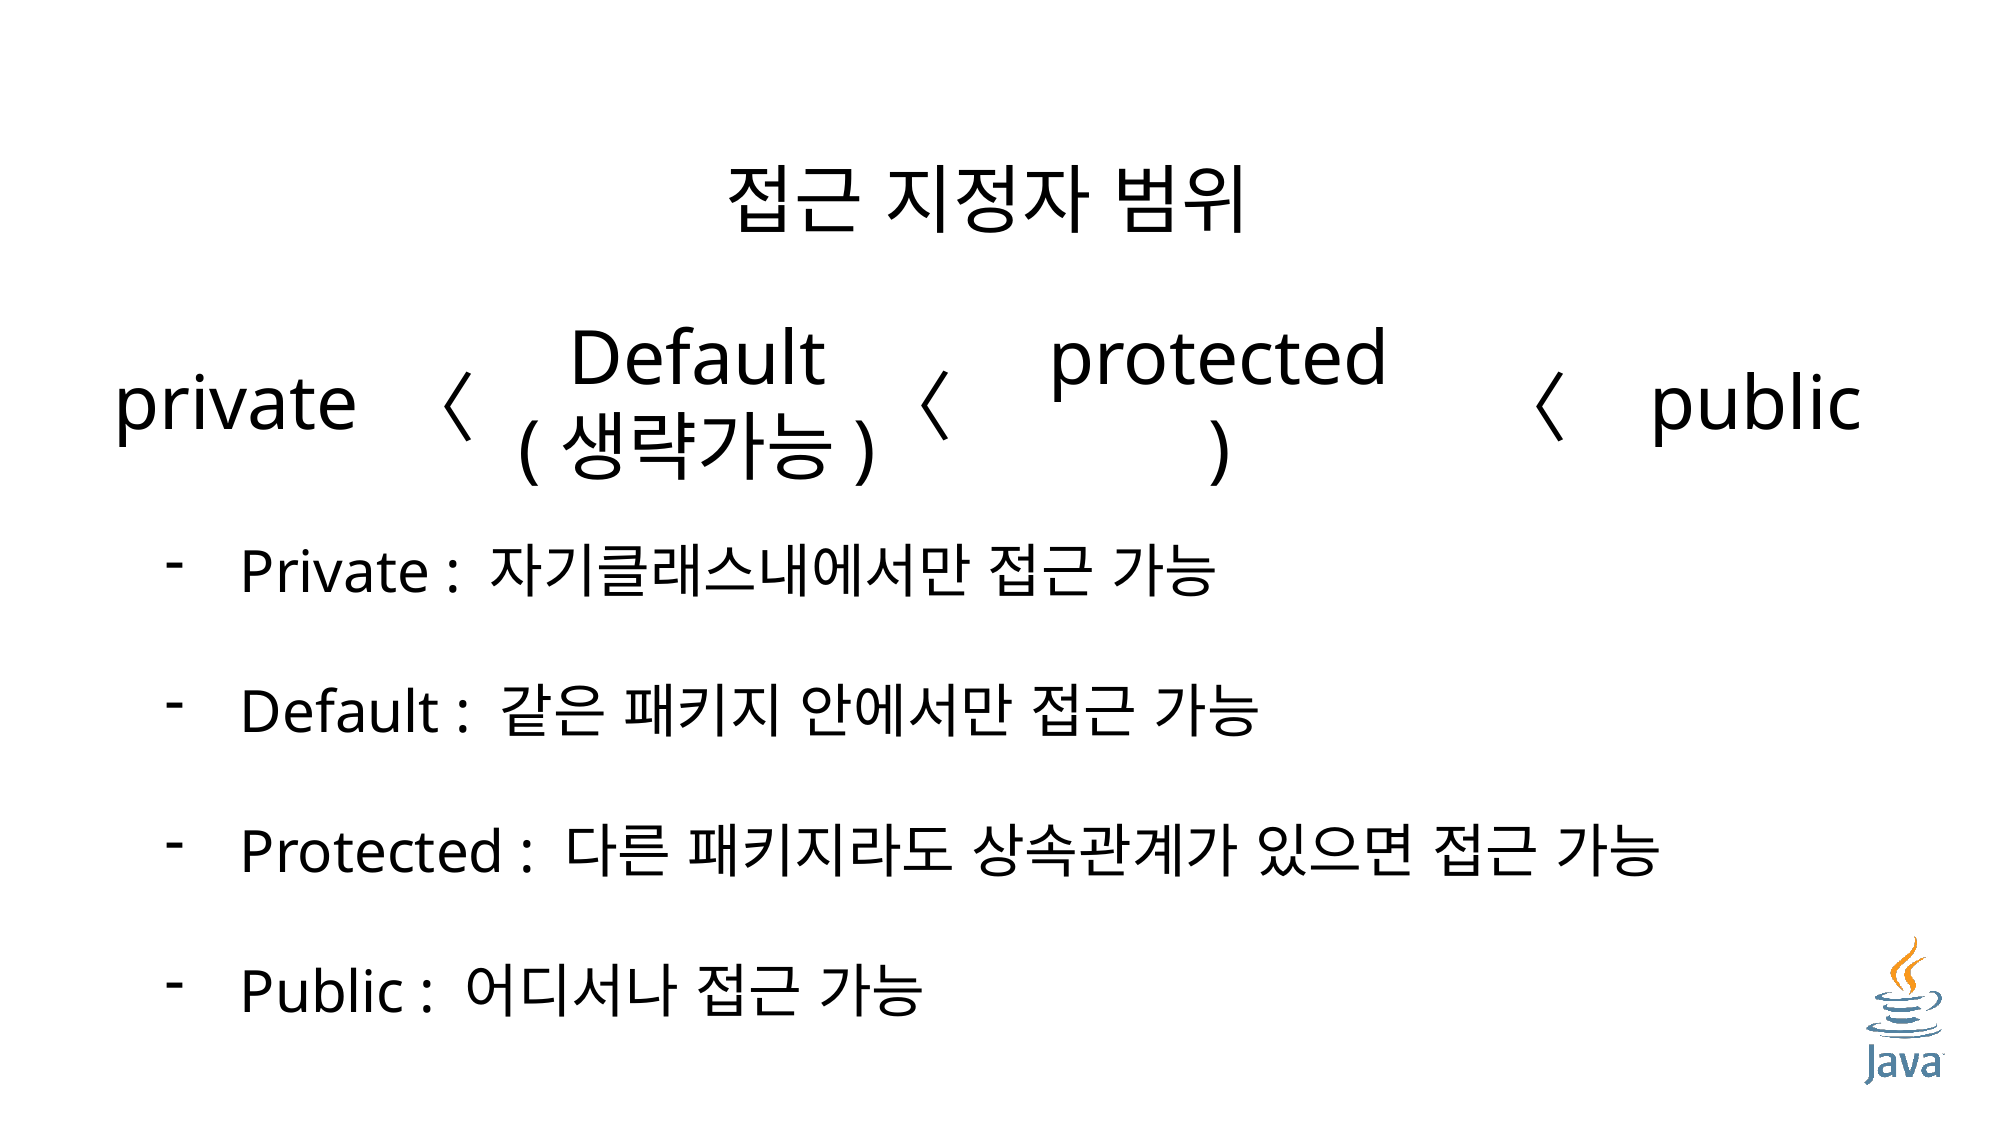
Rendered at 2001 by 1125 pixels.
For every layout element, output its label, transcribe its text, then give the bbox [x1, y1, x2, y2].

text_box Default (생략가능) [500, 350, 895, 449]
text_box 〈 [862, 355, 968, 454]
text_box public [1595, 350, 1917, 449]
text_box Private : 자기클래스내에서만 접근 가능 Default : 같은 패키지 안에서만 접근 가능 Protected : 다른 패키지라도 상속관계가 있으면 접근 가능 Public : 어디서나 접근 가능 [149, 533, 1840, 1025]
text_box protected) [1027, 296, 1412, 504]
text_box private [92, 296, 380, 504]
text_box 〈 [1477, 356, 1583, 455]
picture [1862, 934, 1945, 1086]
text_box 접근 지정자 범위 [478, 93, 1498, 301]
text_box 〈 [384, 356, 490, 455]
